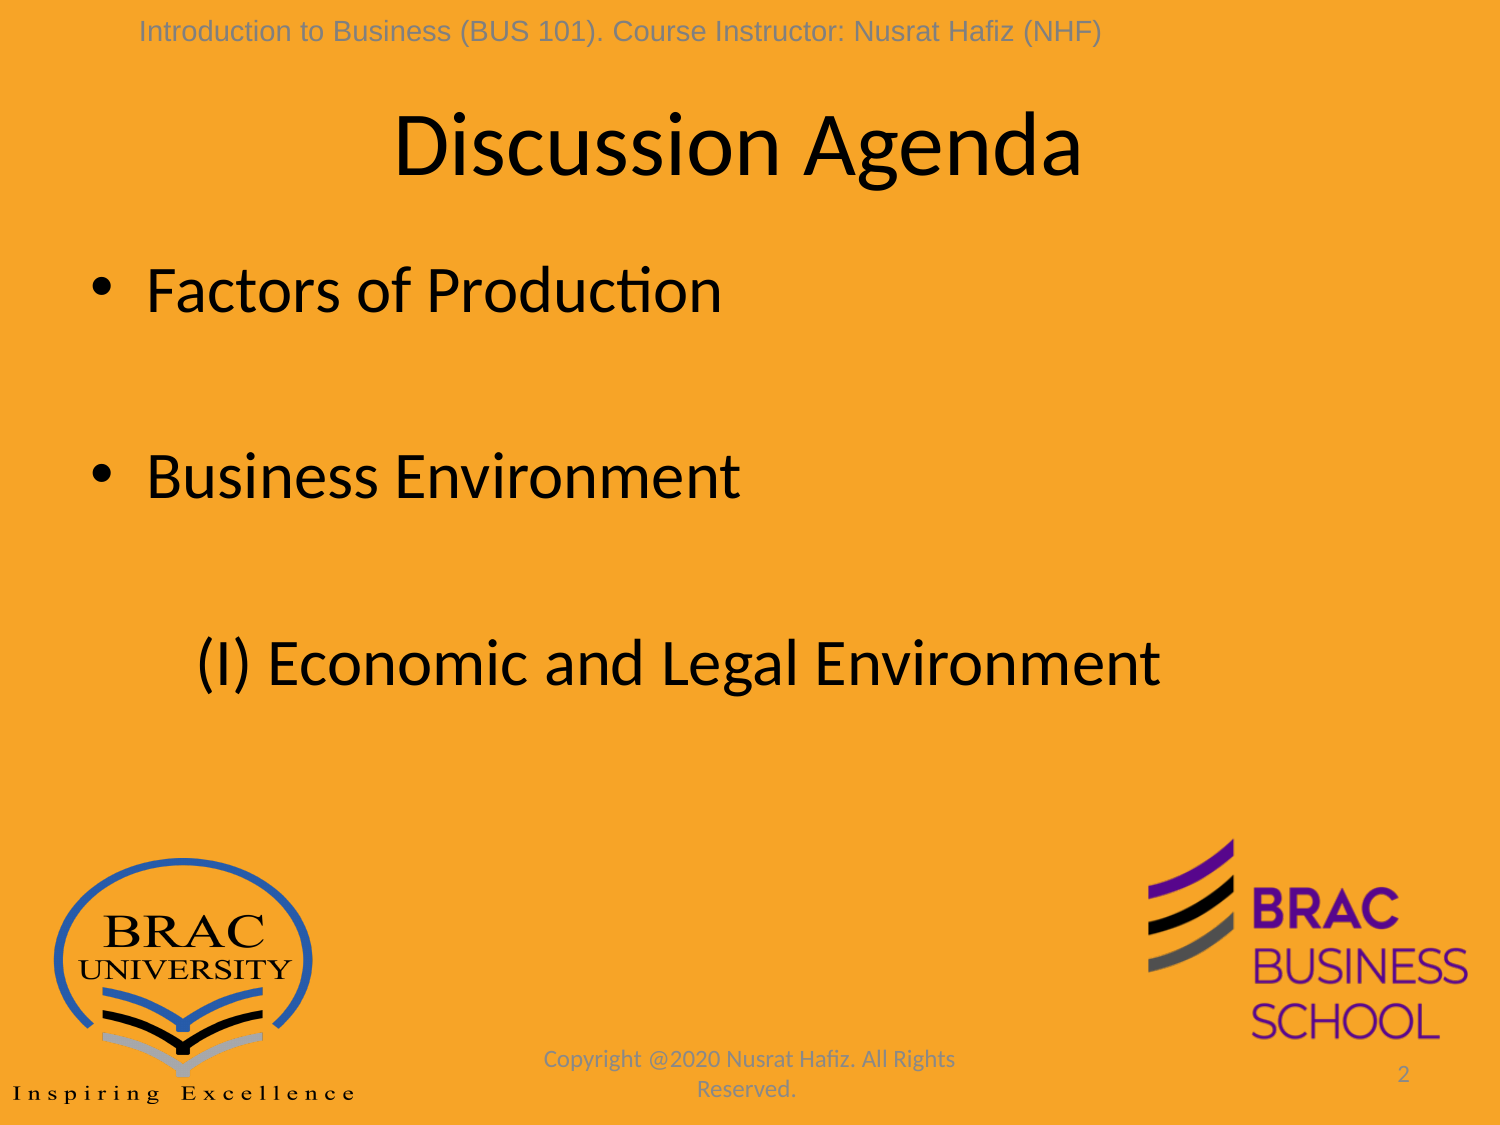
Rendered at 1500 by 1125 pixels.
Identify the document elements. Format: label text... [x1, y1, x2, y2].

list Factors of Production Business Environment (I) Economic and Legal Environment [75, 237, 1426, 981]
slide_number 2 [1074, 1042, 1425, 1103]
footer Copyright @2020 Nusrat Hafiz. All Rights Reserved. [512, 1042, 988, 1103]
picture [1140, 828, 1480, 1047]
text_box Introduction to Business (BUS 101). Course Instructor: Nusrat Hafiz (NHF) [112, 4, 1119, 55]
title Discussion Agenda [74, 44, 1426, 233]
picture [13, 857, 353, 1104]
